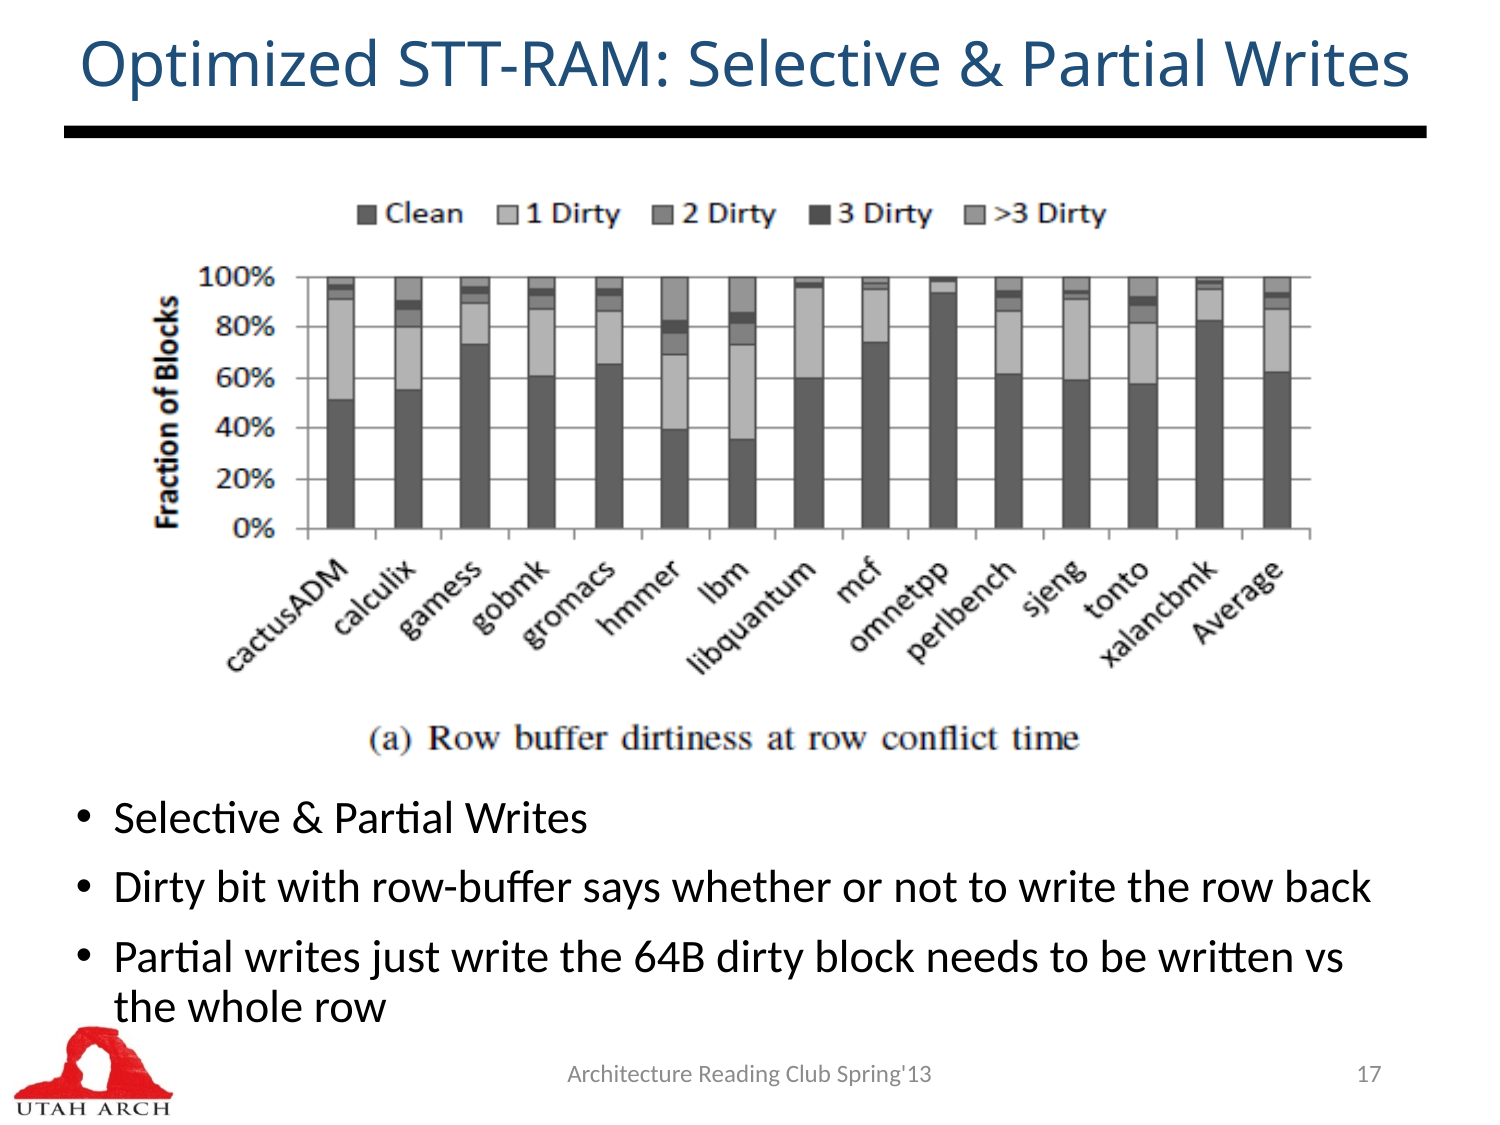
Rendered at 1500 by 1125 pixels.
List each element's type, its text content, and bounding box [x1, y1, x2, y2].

footer Architecture Reading Club Spring'13 [496, 1042, 1004, 1103]
list Selective & Partial Writes Dirty bit with row-buffer says whether or not to write the row back Partial writes just write the 64B dirty block needs to be written vs the whole row [60, 785, 1424, 1043]
picture [121, 148, 1314, 770]
title Optimized STT-RAM: Selective & Partial Writes [64, 16, 1427, 116]
slide_number 17 [1059, 1042, 1397, 1103]
picture [12, 1023, 175, 1118]
